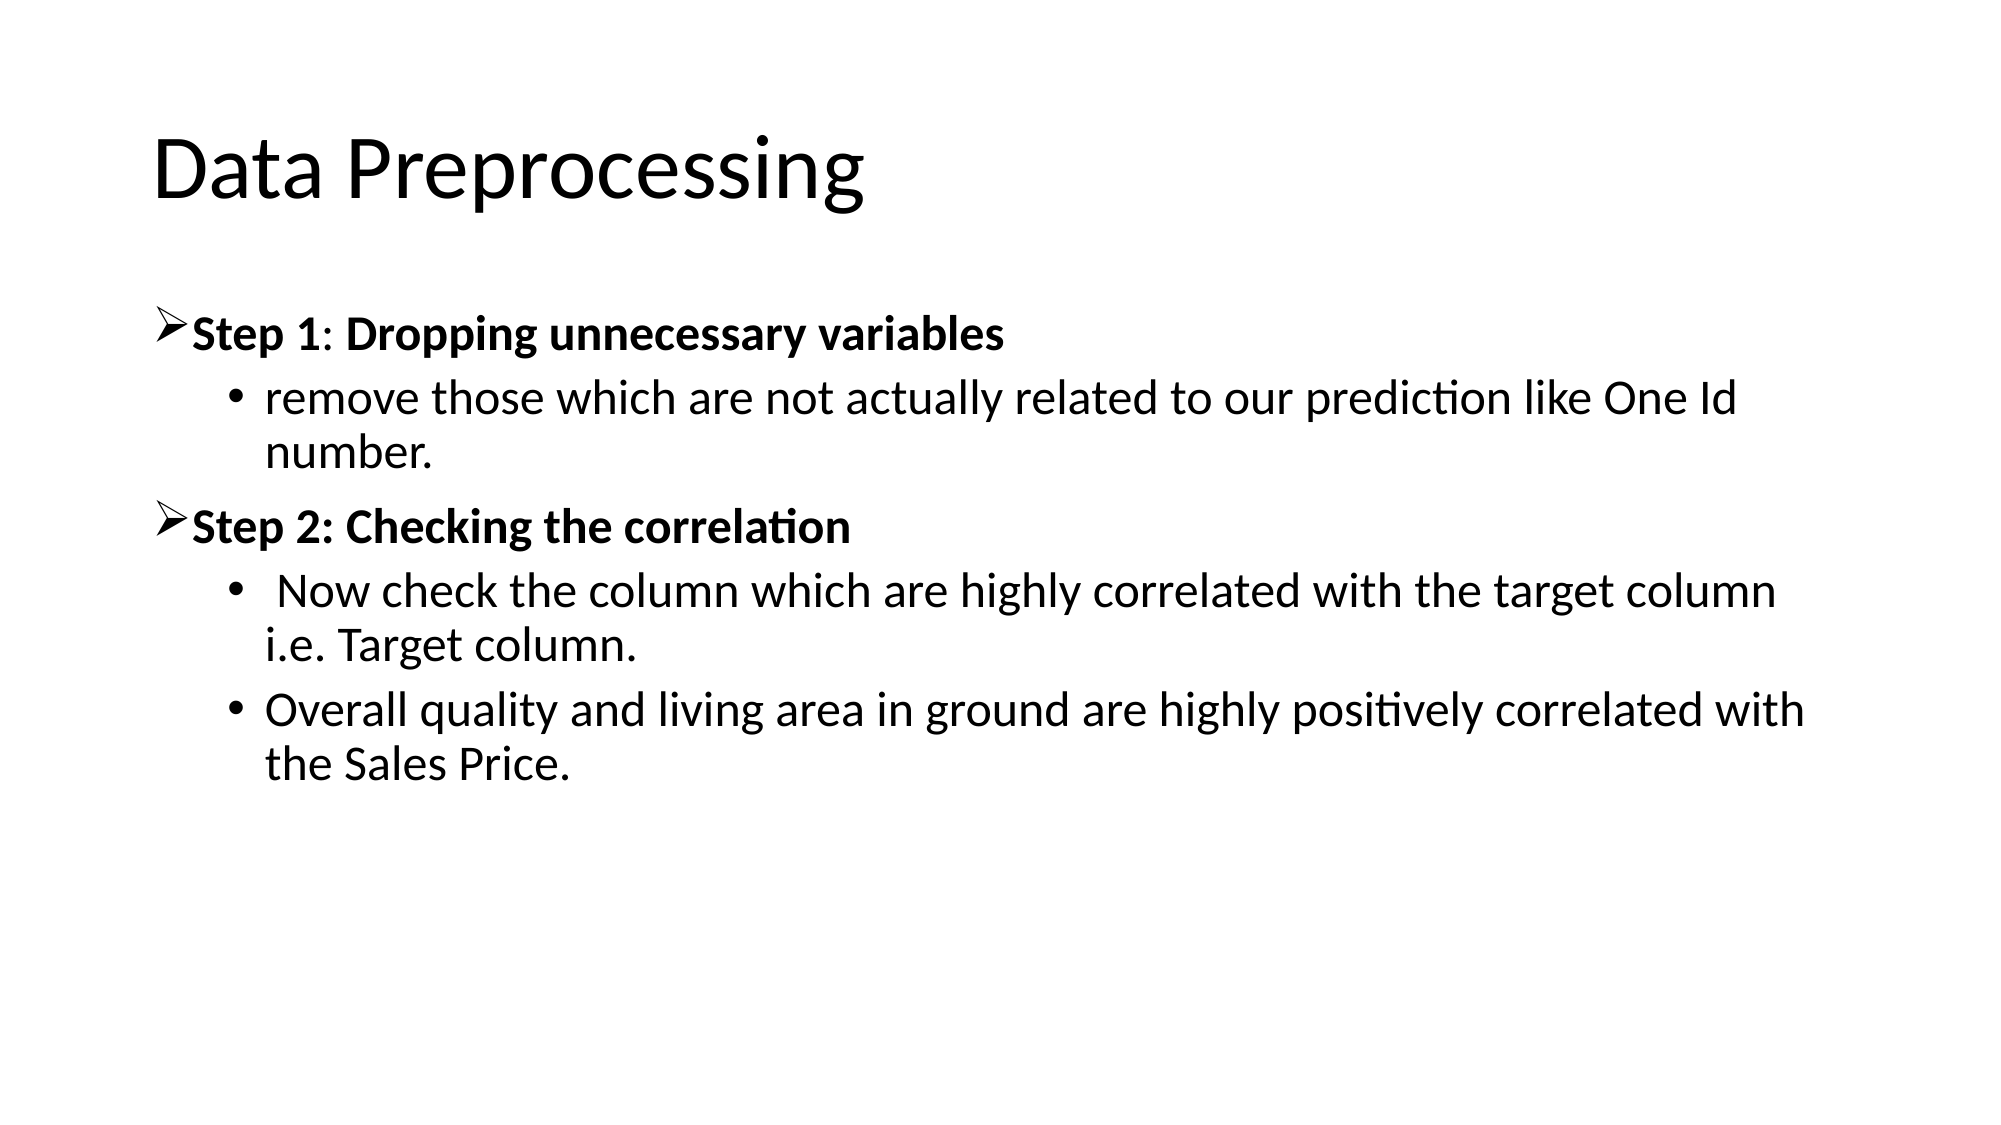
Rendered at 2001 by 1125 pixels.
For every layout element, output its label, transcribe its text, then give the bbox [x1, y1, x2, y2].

title Data Preprocessing [137, 59, 1863, 278]
list Step 1: Dropping unnecessary variables remove those which are not actually related to our prediction like One Id number. Step 2: Checking the correlation Now check the column which are highly correlated with the target column i.e. Target column. Overall quality and living area in ground are highly positively correlated with the Sales Price. [137, 299, 1863, 1014]
